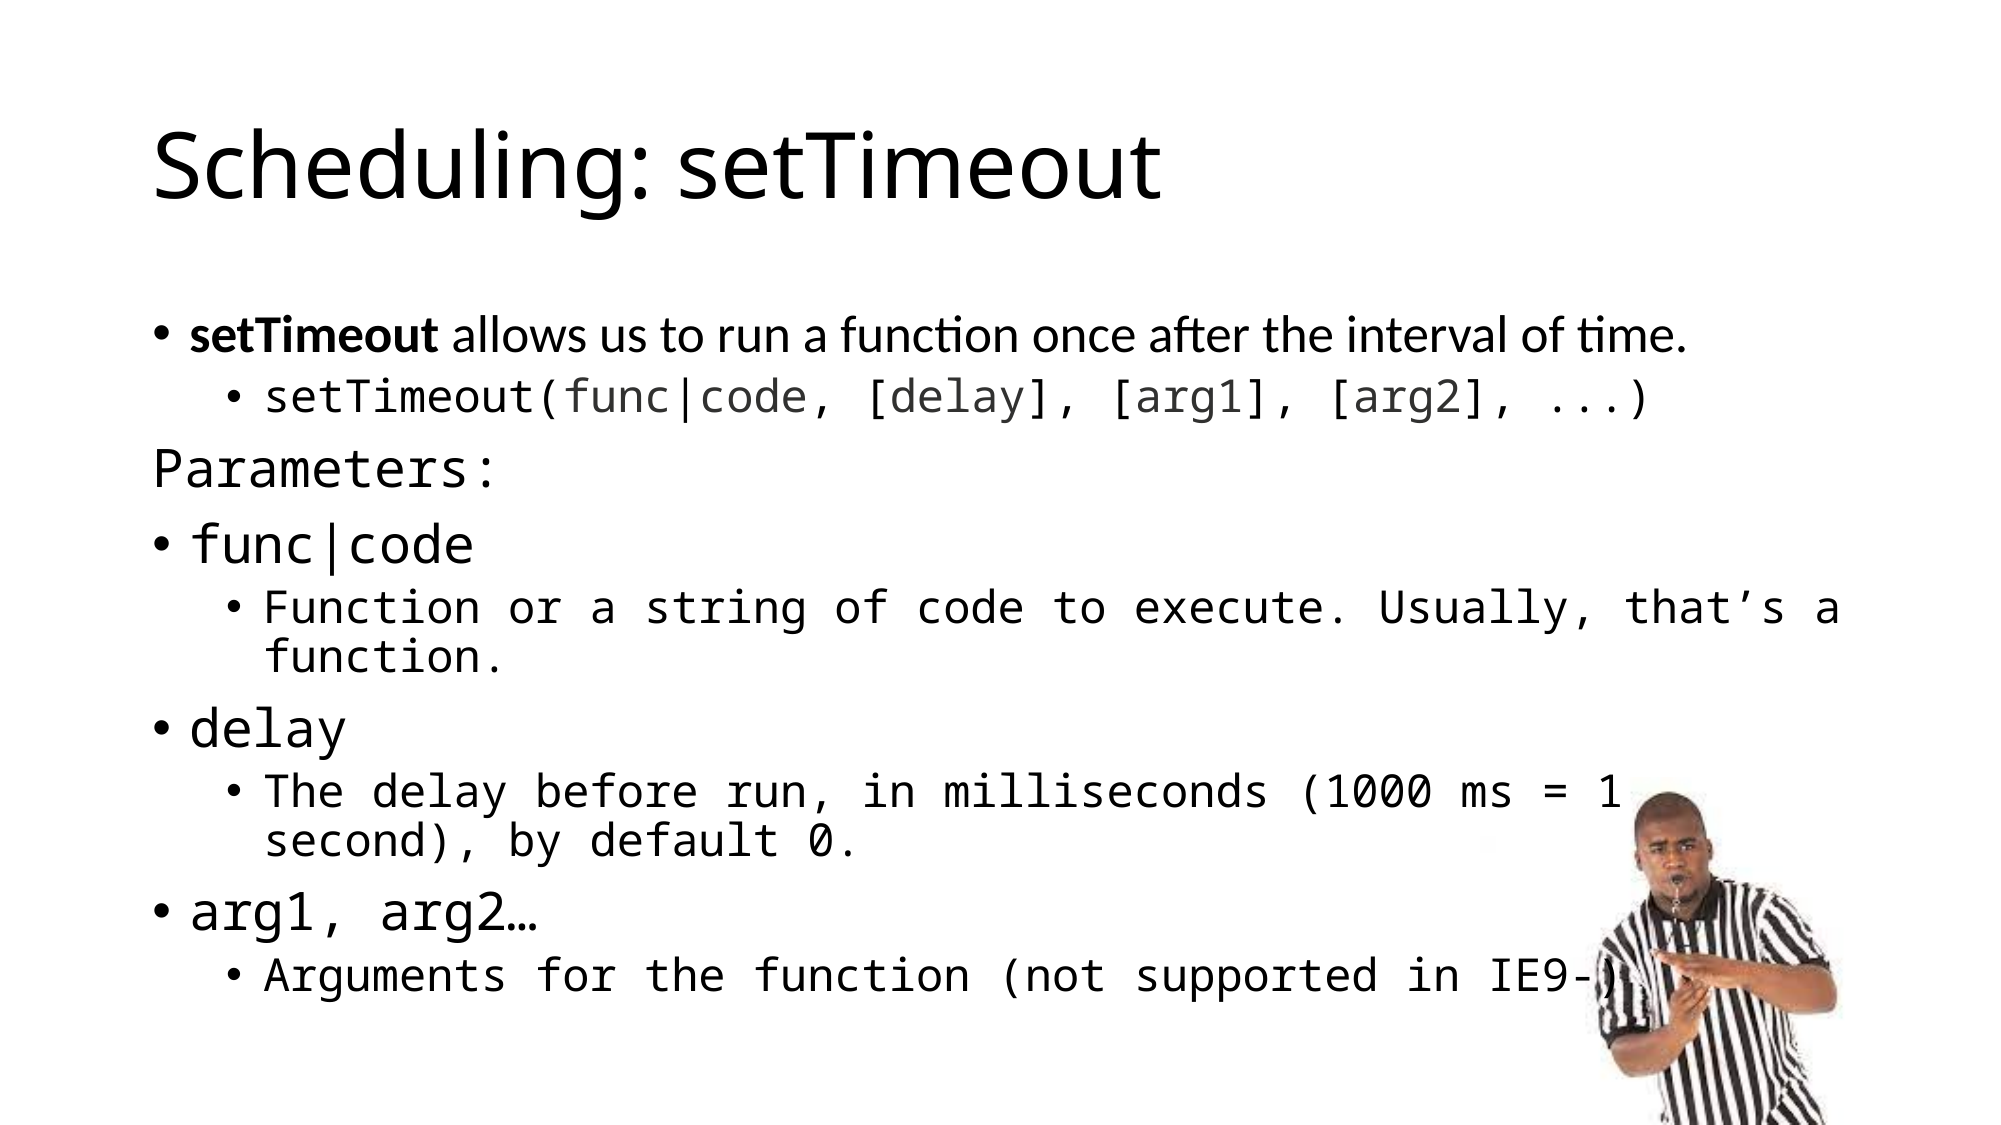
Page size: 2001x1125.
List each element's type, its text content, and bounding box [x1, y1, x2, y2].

list setTimeout allows us to run a function once after the interval of time. setTimeout(func|code, [delay], [arg1], [arg2], ...) Parameters: func|code Function or a string of code to execute. Usually, that’s a function. delay The delay before run, in milliseconds (1000 ms = 1 second), by default 0. arg1, arg2… Arguments for the function (not supported in IE9-) [137, 299, 1863, 1014]
title Scheduling: setTimeout [137, 59, 1863, 278]
picture [1480, 777, 2000, 1125]
